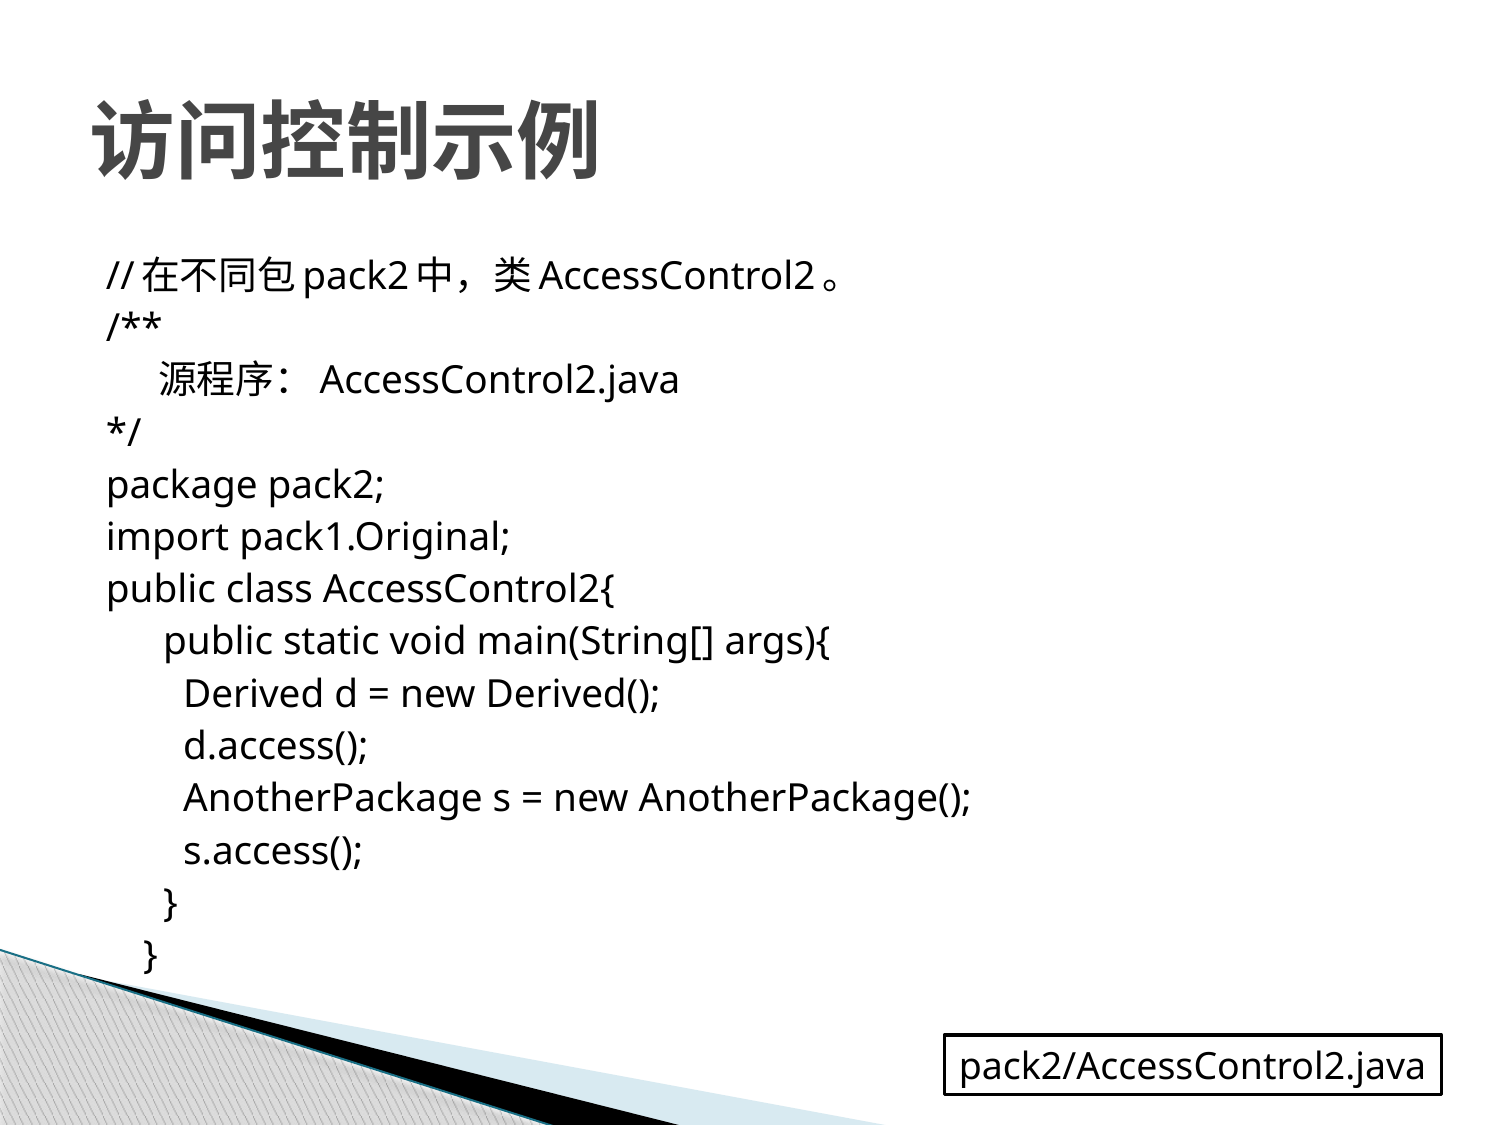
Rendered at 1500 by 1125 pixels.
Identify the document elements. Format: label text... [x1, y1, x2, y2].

list //在不同包pack2中，类AccessControl2。 /** 源程序：AccessControl2.java */ package pack2; import pack1.Original; public class AccessControl2{ public static void main(String[] args){ Derived d = new Derived(); d.access(); AnotherPackage s = new AnotherPackage(); s.access(); } } [75, 243, 1425, 986]
title 访问控制示例 [75, 45, 1425, 233]
text_box pack2/AccessControl2.java [944, 1034, 1442, 1095]
